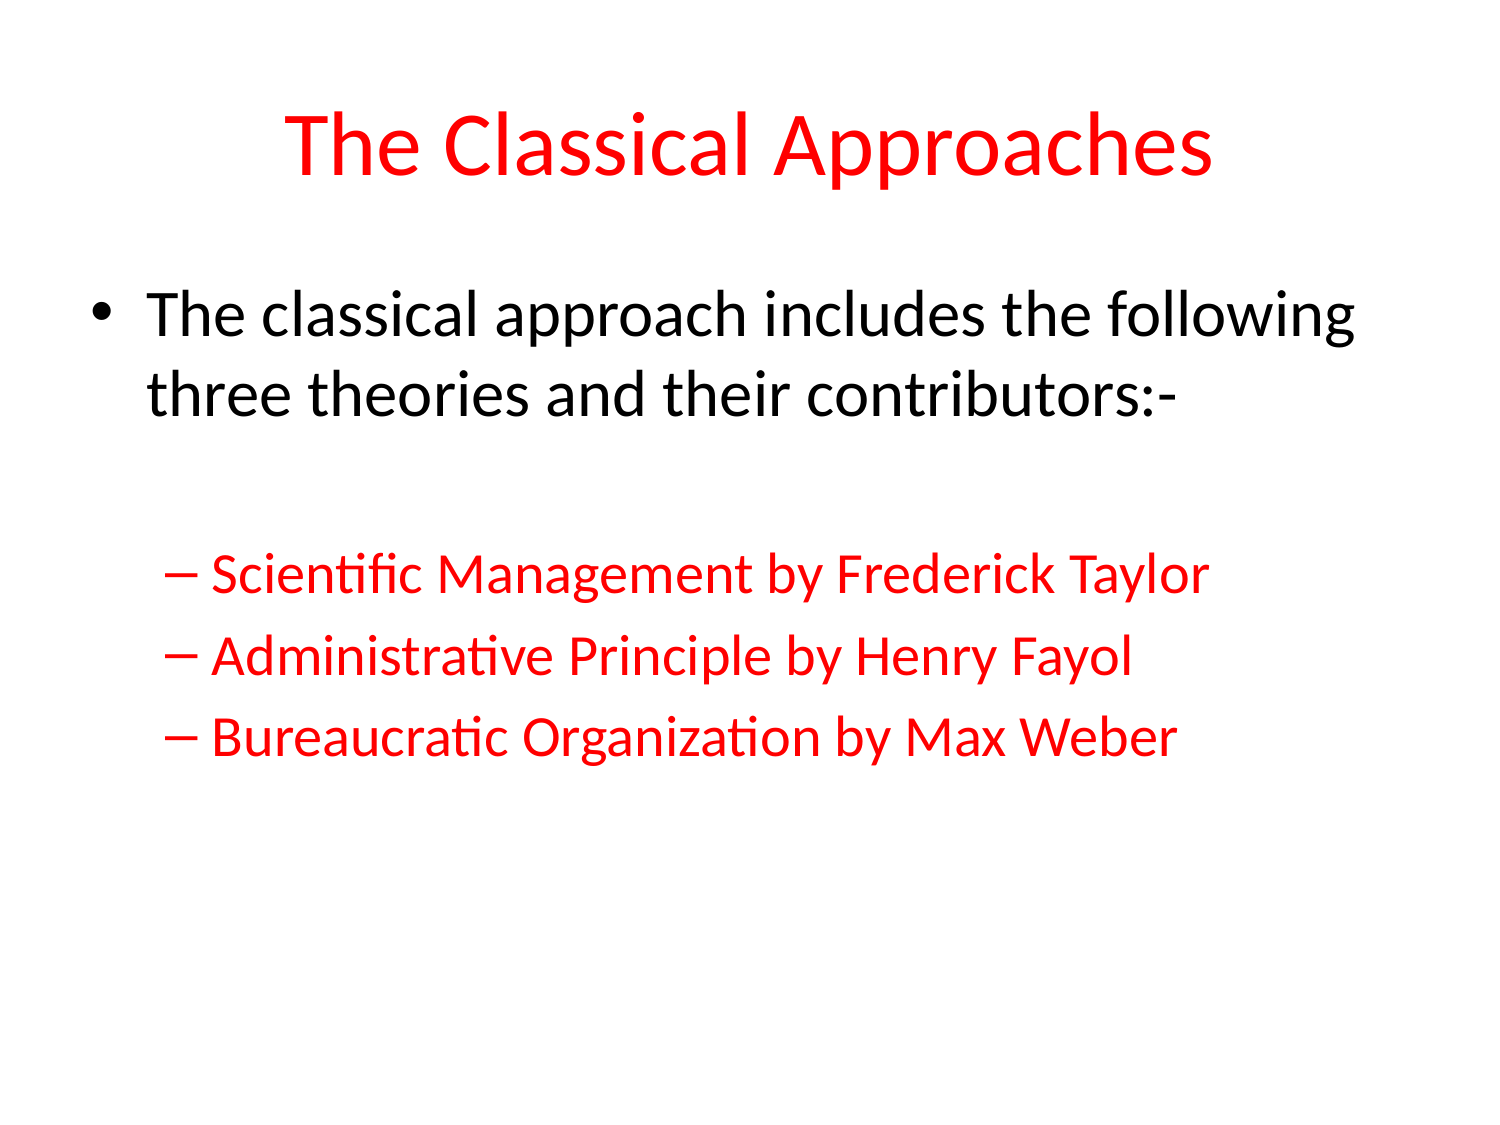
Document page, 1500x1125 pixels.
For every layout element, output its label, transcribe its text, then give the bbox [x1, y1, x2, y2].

title The Classical Approaches [75, 45, 1425, 233]
list The classical approach includes the following three theories and their contributors:- Scientific Management by Frederick Taylor Administrative Principle by Henry Fayol Bureaucratic Organization by Max Weber [75, 262, 1425, 1005]
